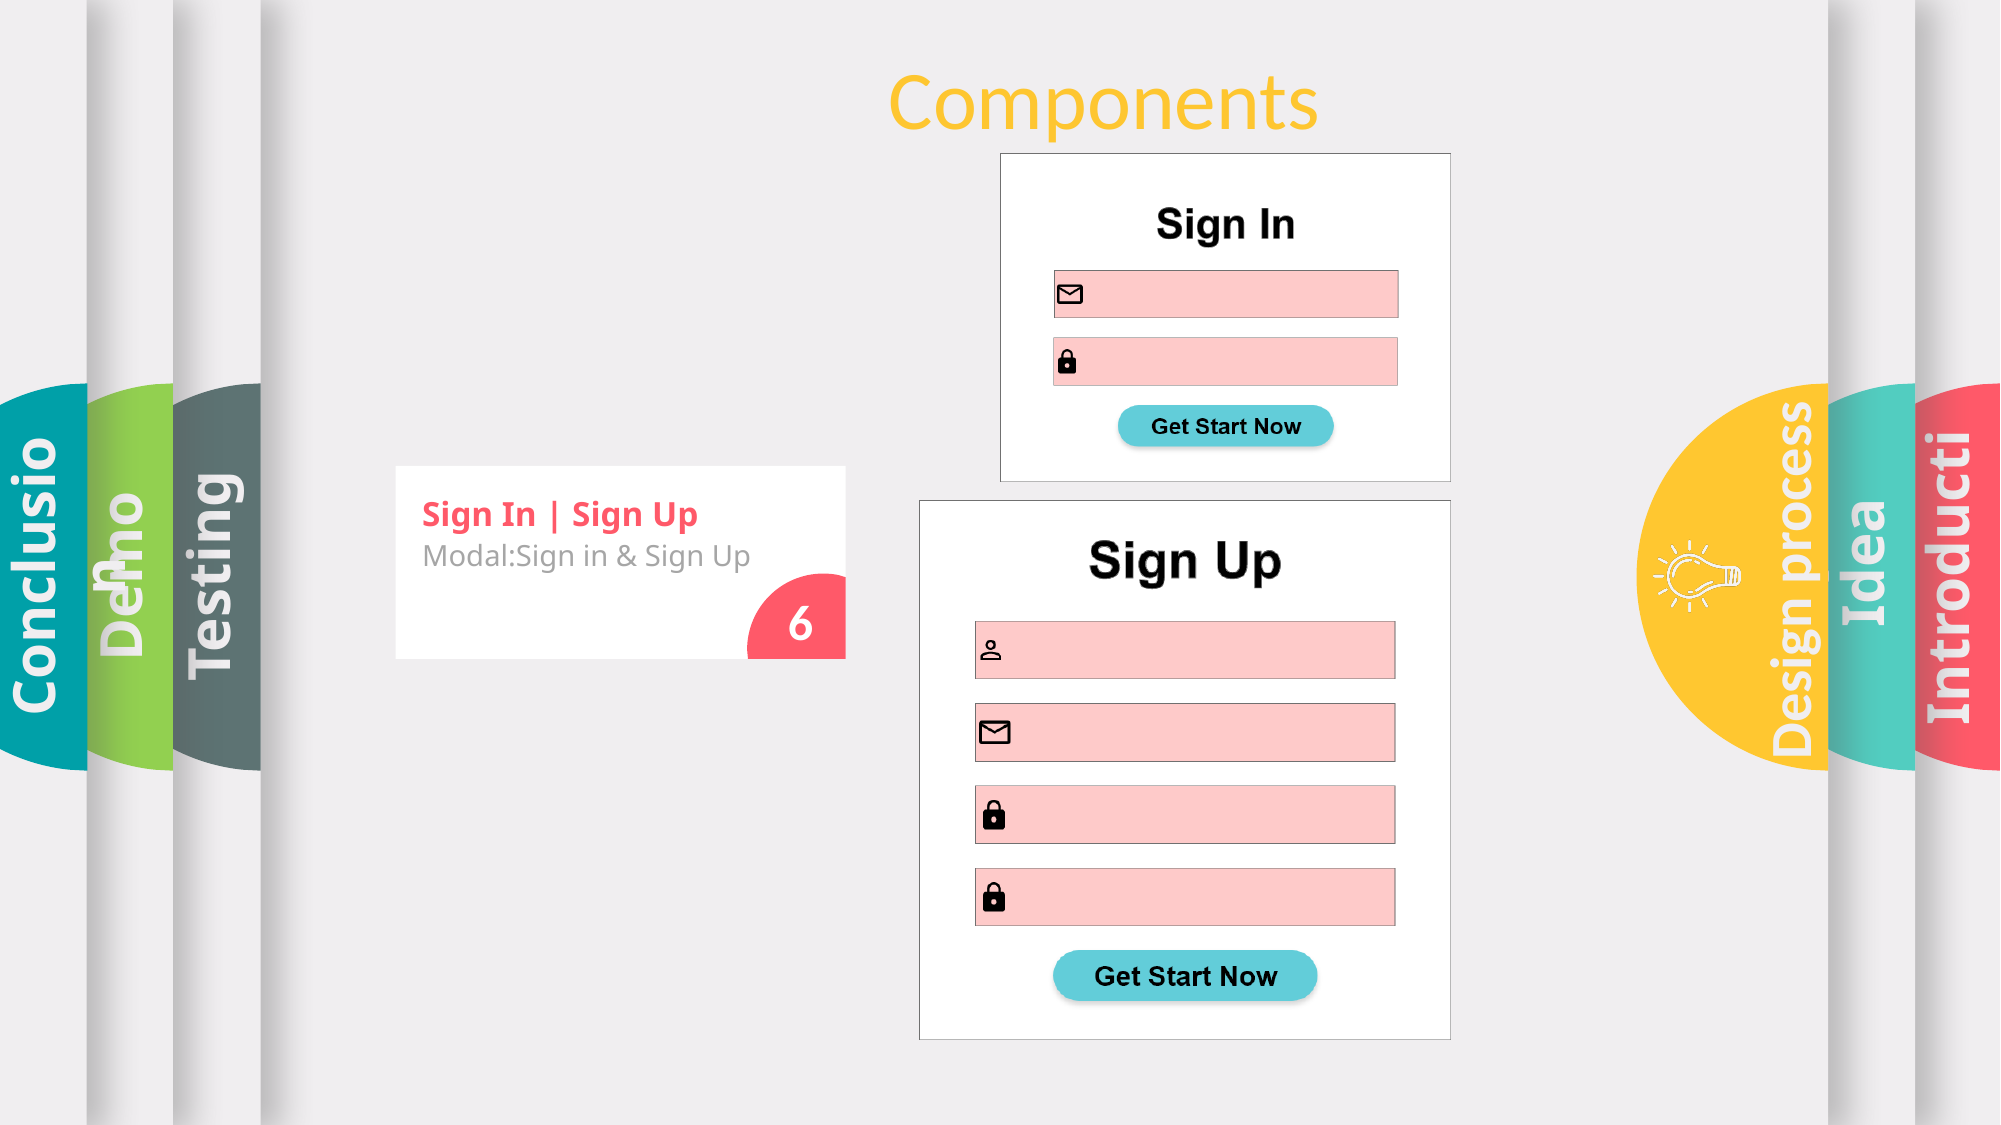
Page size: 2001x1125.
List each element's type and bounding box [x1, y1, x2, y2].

picture [1000, 153, 1451, 482]
text_box [88, 0, 173, 1125]
text_box [173, 0, 261, 1125]
text_box [395, 465, 846, 659]
text_box [261, 0, 2000, 1125]
text_box [0, 0, 88, 1125]
picture [918, 500, 1451, 1040]
